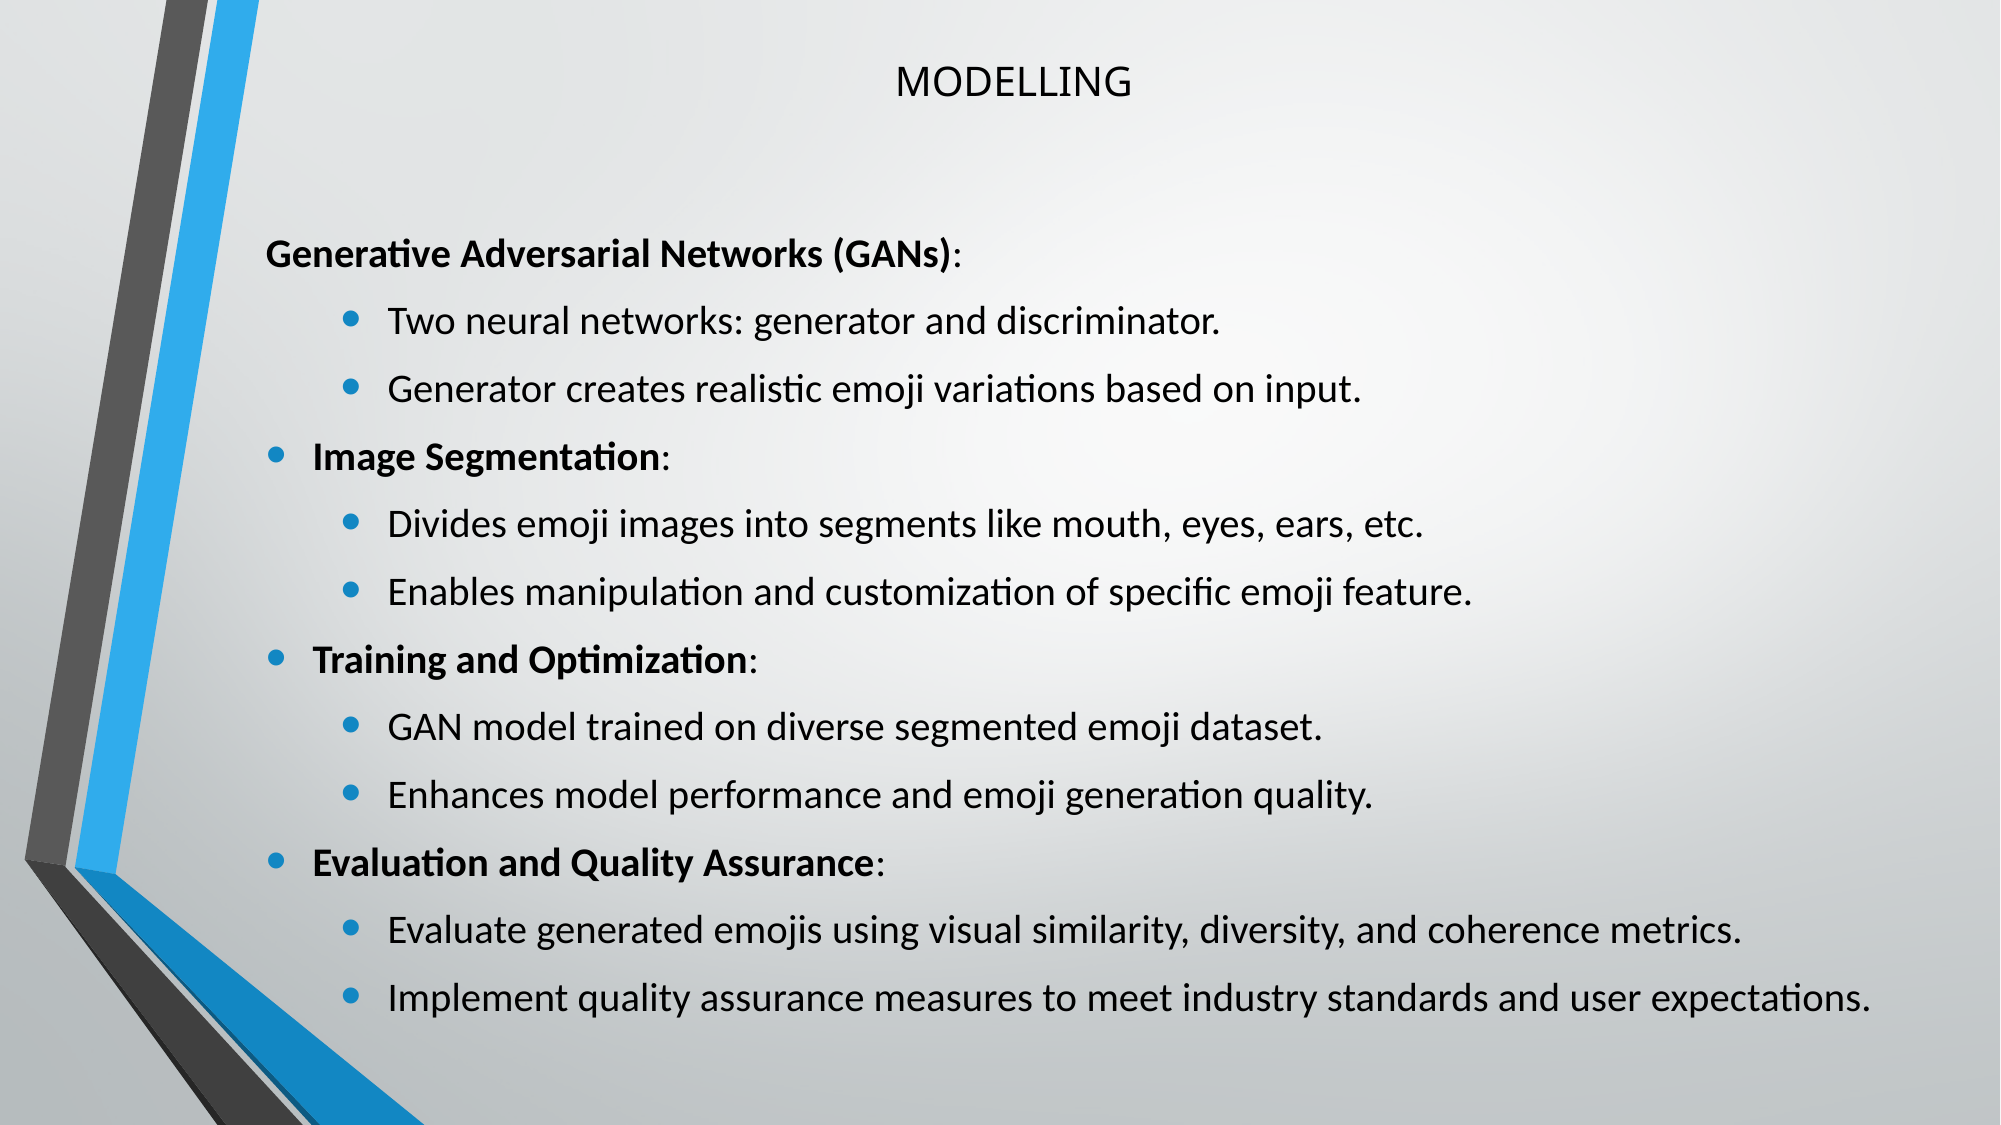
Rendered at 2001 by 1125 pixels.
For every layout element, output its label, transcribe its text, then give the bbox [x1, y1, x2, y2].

title MODELLING [319, 47, 1709, 112]
list Generative Adversarial Networks (GANs): Two neural networks: generator and discriminator. Generator creates realistic emoji variations based on input. Image Segmentation: Divides emoji images into segments like mouth, eyes, ears, etc. Enables manipulation and customization of specific emoji feature. Training and Optimization: GAN model trained on diverse segmented emoji dataset. Enhances model performance and emoji generation quality. Evaluation and Quality Assurance: Evaluate generated emojis using visual similarity, diversity, and coherence metrics. Implement quality assurance measures to meet industry standards and user expectations. [250, 167, 1901, 1050]
